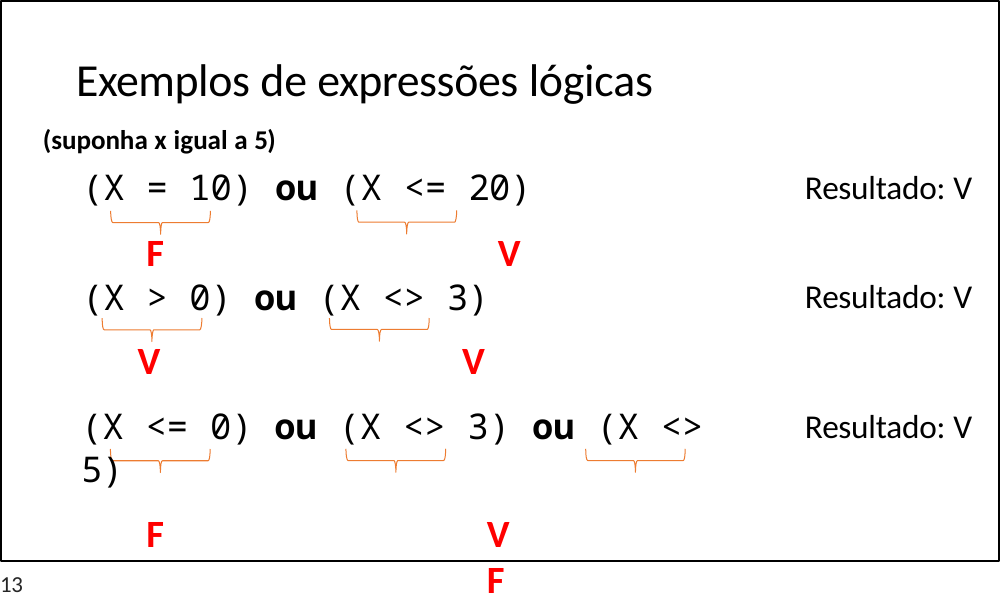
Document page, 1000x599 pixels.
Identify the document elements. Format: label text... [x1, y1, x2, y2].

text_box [101, 317, 431, 343]
text_box (suponha x igual a 5) (X = 10) ou (X <= 20) F V (X > 0) ou (X <> 3) V V (X <= 0) ou (X <> 3) ou (X <> 5) F V F [40, 562, 717, 599]
text_box 13 [0, 567, 26, 597]
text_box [109, 447, 687, 474]
text_box [0, 0, 999, 562]
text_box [109, 209, 458, 235]
